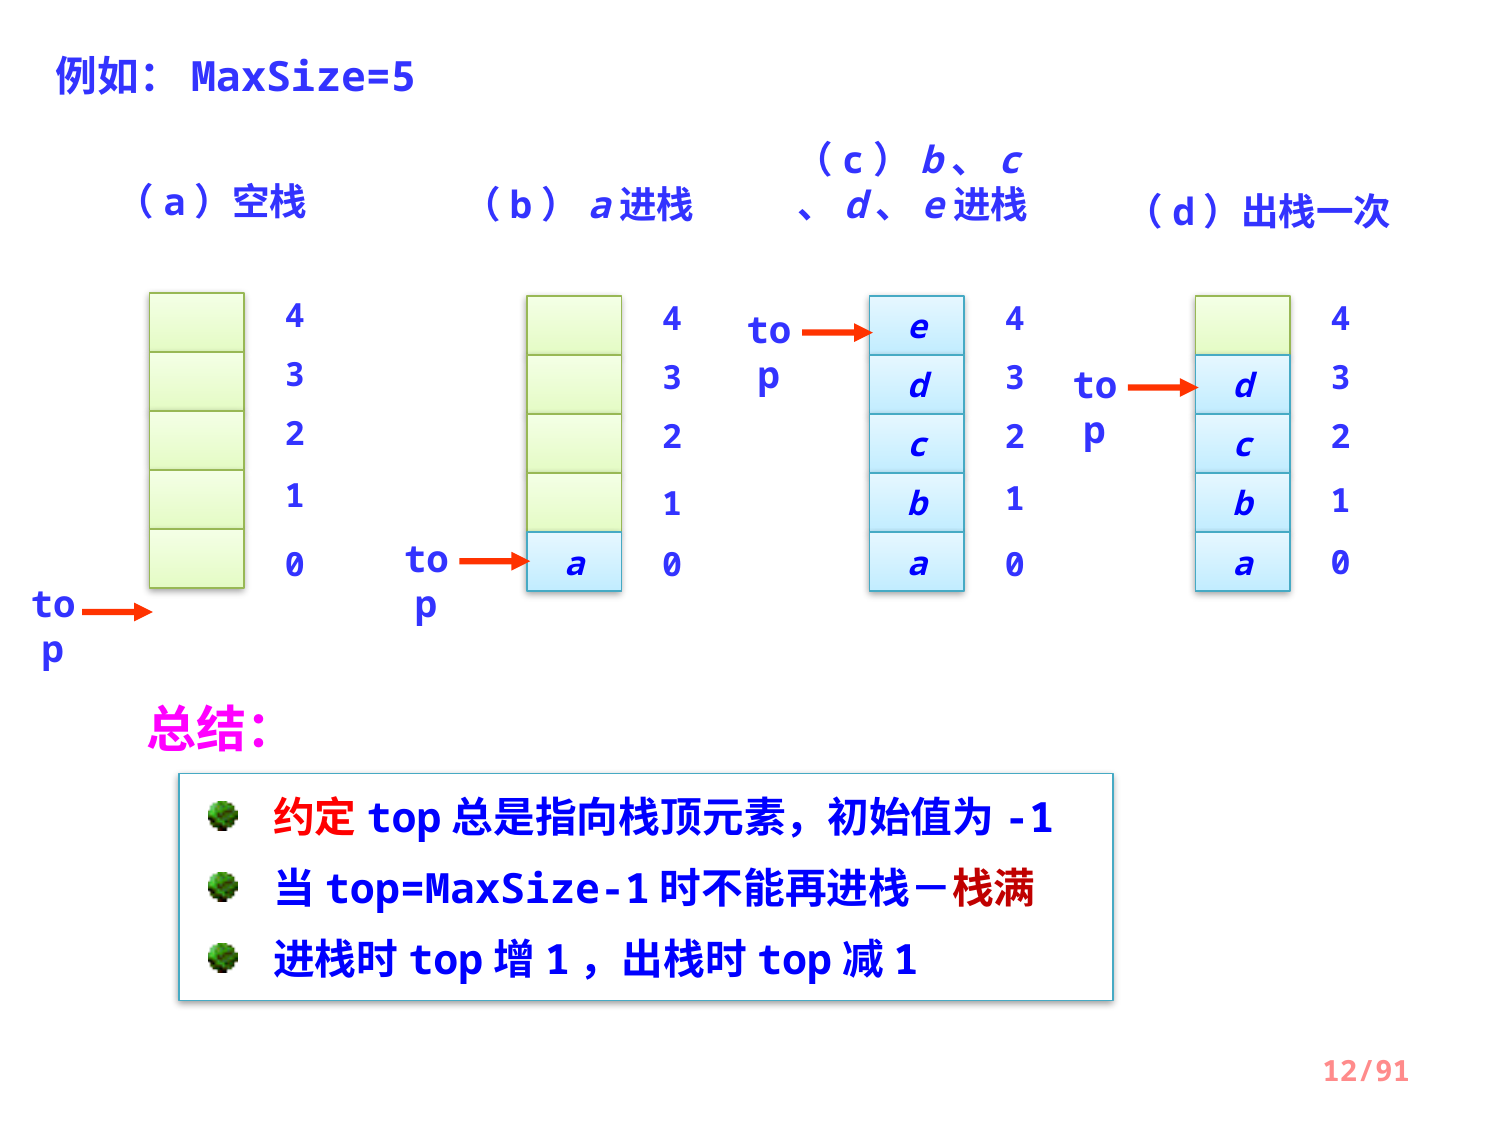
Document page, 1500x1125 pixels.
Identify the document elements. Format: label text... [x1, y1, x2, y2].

text_box 例如：MaxSize=5 [41, 42, 526, 108]
text_box （b）a进栈 [436, 173, 721, 234]
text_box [1047, 289, 1377, 592]
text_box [116, 679, 1114, 1012]
slide_number 12/91 [1074, 1042, 1425, 1103]
text_box （d）出栈一次 [1105, 180, 1412, 241]
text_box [721, 289, 1045, 592]
text_box （c）b、c、d、e进栈 [779, 128, 1046, 234]
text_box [378, 289, 708, 592]
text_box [5, 170, 331, 634]
